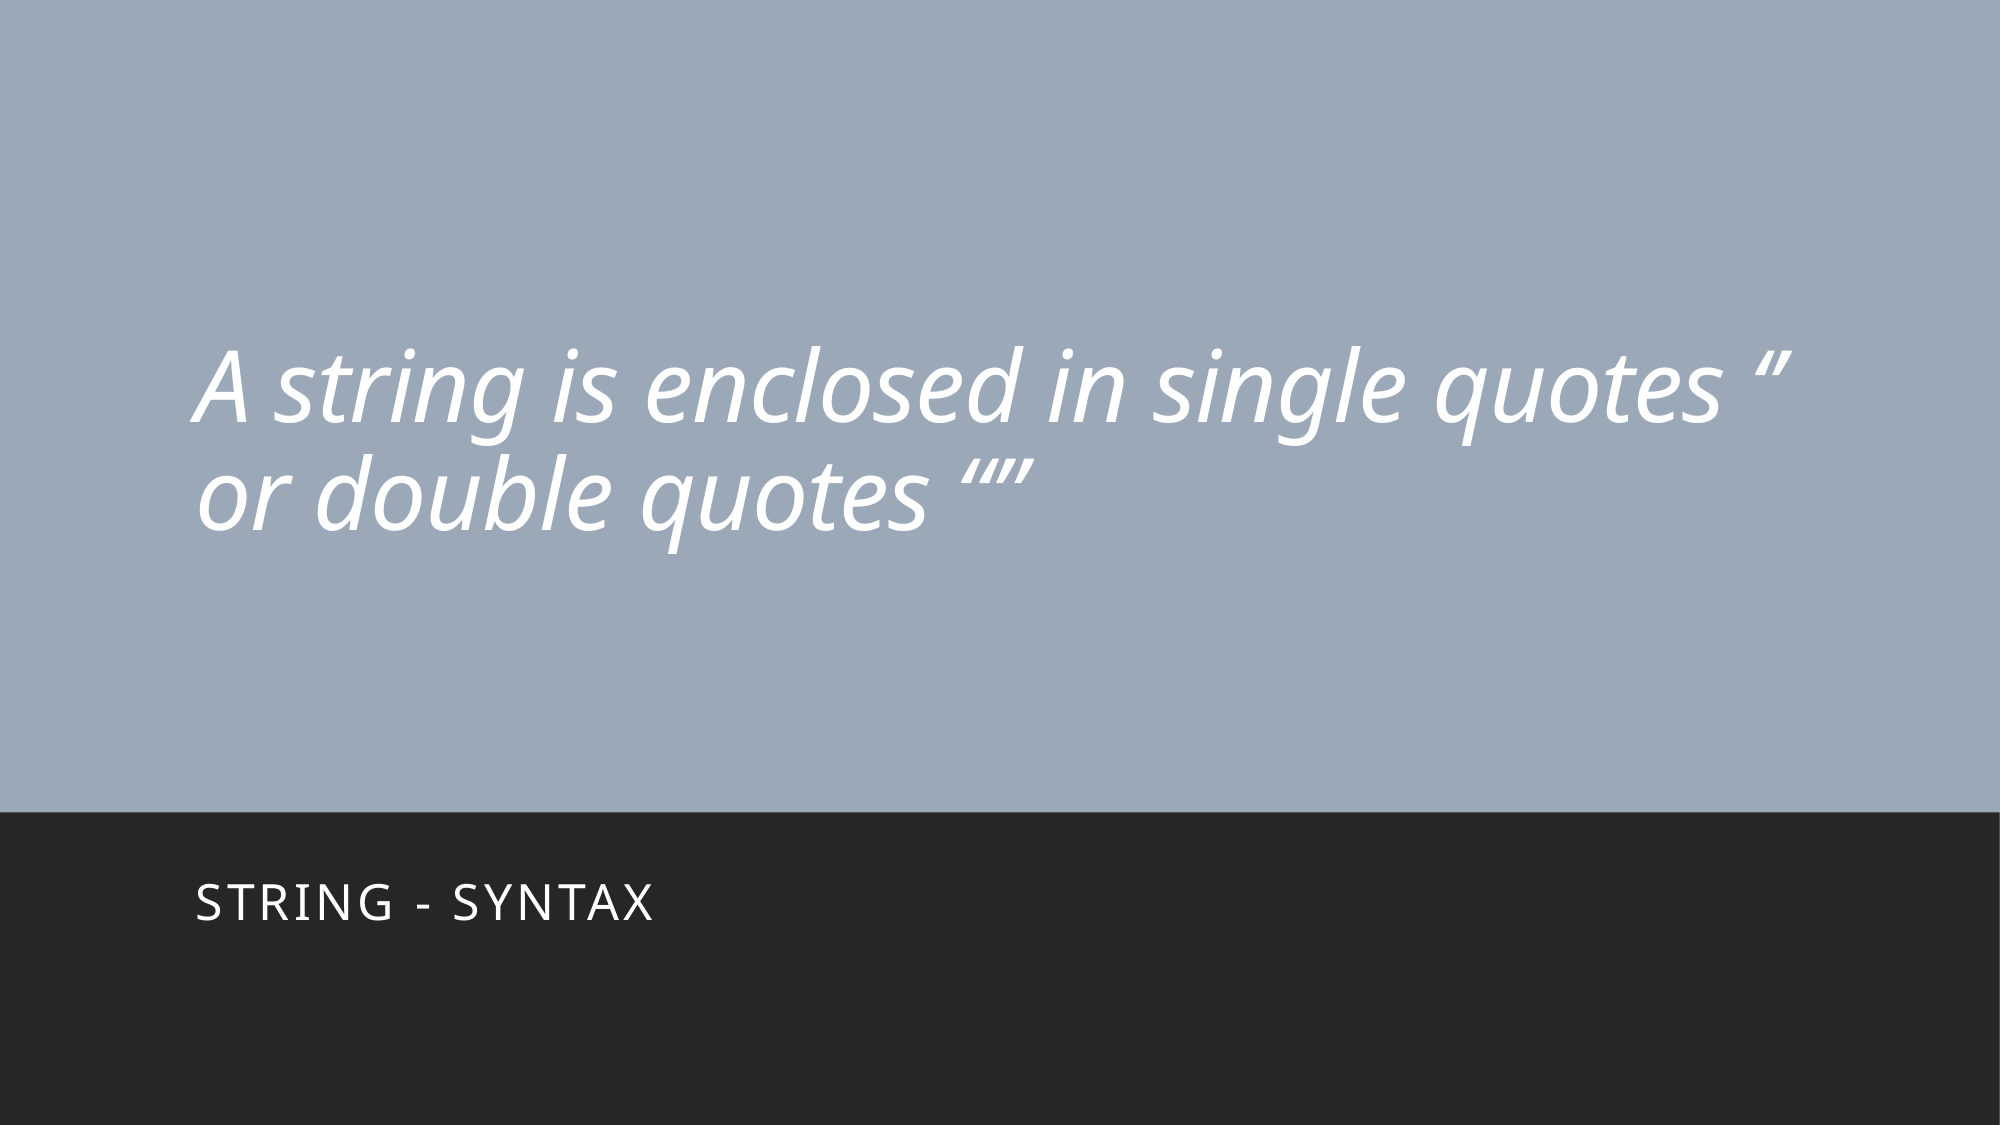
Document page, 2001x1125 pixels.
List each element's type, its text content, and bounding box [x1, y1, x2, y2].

text_box [0, 811, 2000, 1125]
text_box [0, 0, 2000, 811]
subtitle String - syntax [180, 857, 1831, 1045]
title A string is enclosed in single quotes ‘’ or double quotes “” [180, 124, 1830, 763]
